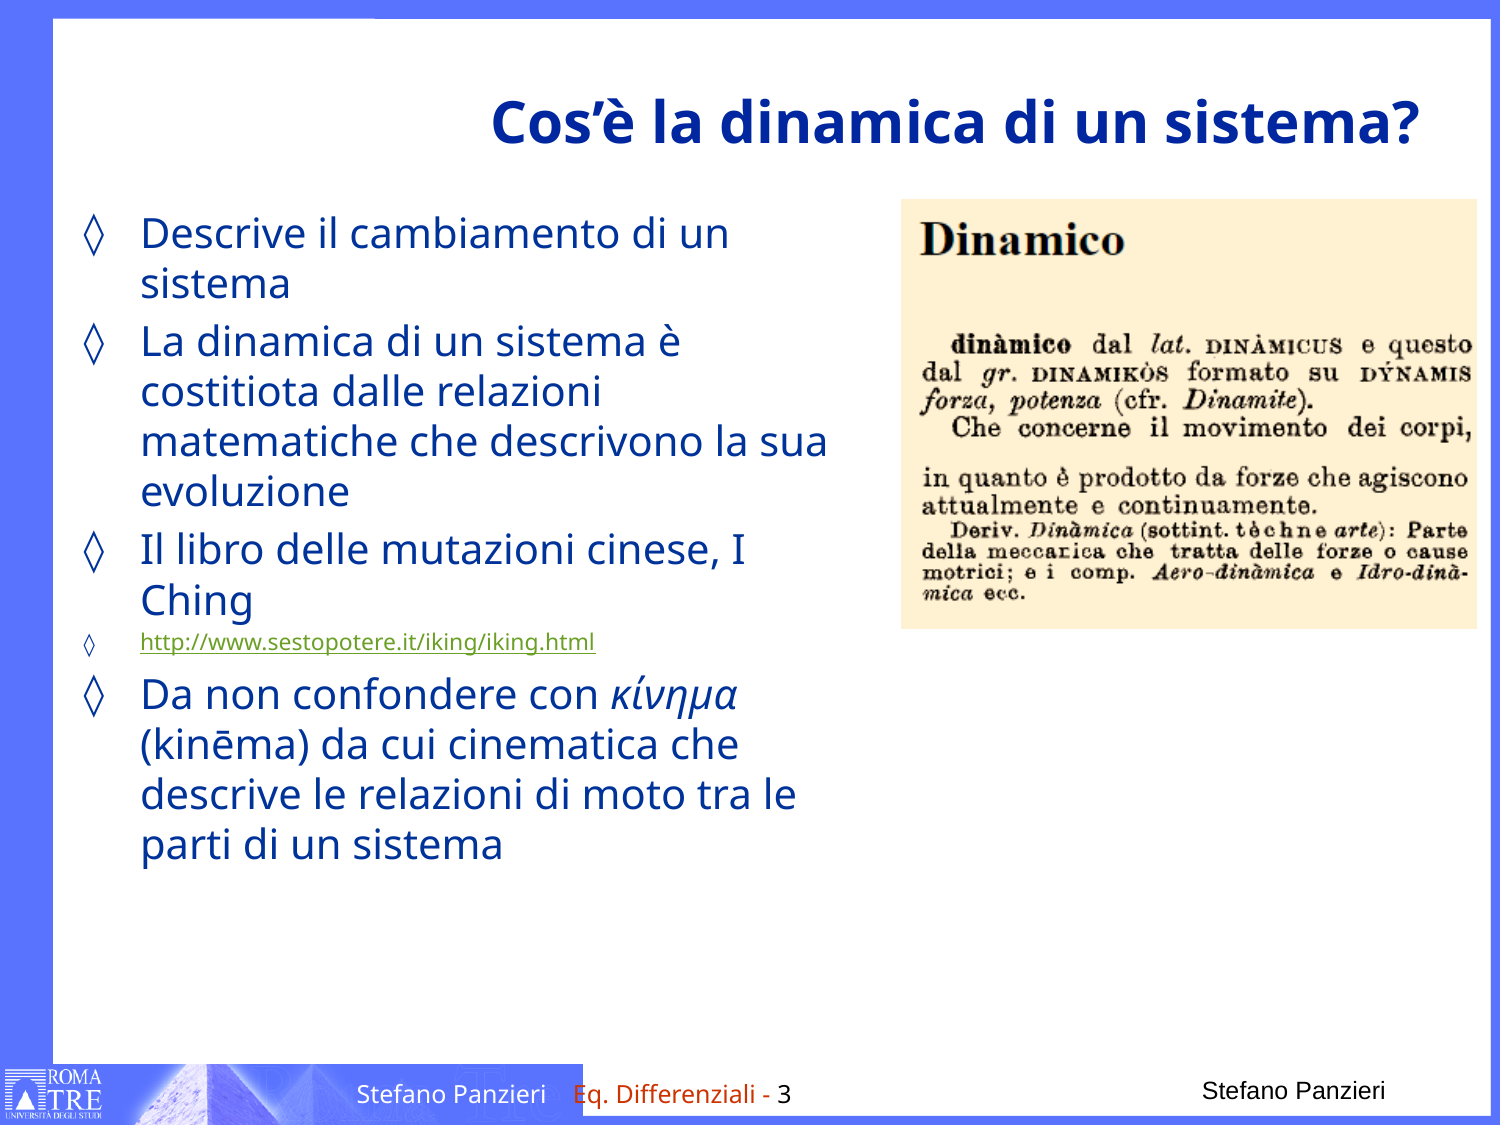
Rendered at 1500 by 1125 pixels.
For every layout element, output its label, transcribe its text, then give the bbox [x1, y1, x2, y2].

picture [0, 1064, 583, 1125]
picture [901, 198, 1477, 629]
title Cos’è la dinamica di un sistema? [122, 67, 1431, 153]
list Descrive il cambiamento di un sistema La dinamica di un sistema è costitiota dalle relazioni matematiche che descrivono la sua evoluzione Il libro delle mutazioni cinese, I Ching http://www.sestopotere.it/iking/iking.html Da non confondere con κίνημα (kinēma) da cui cinematica che descrive le relazioni di moto tra le parti di un sistema [68, 199, 860, 1016]
